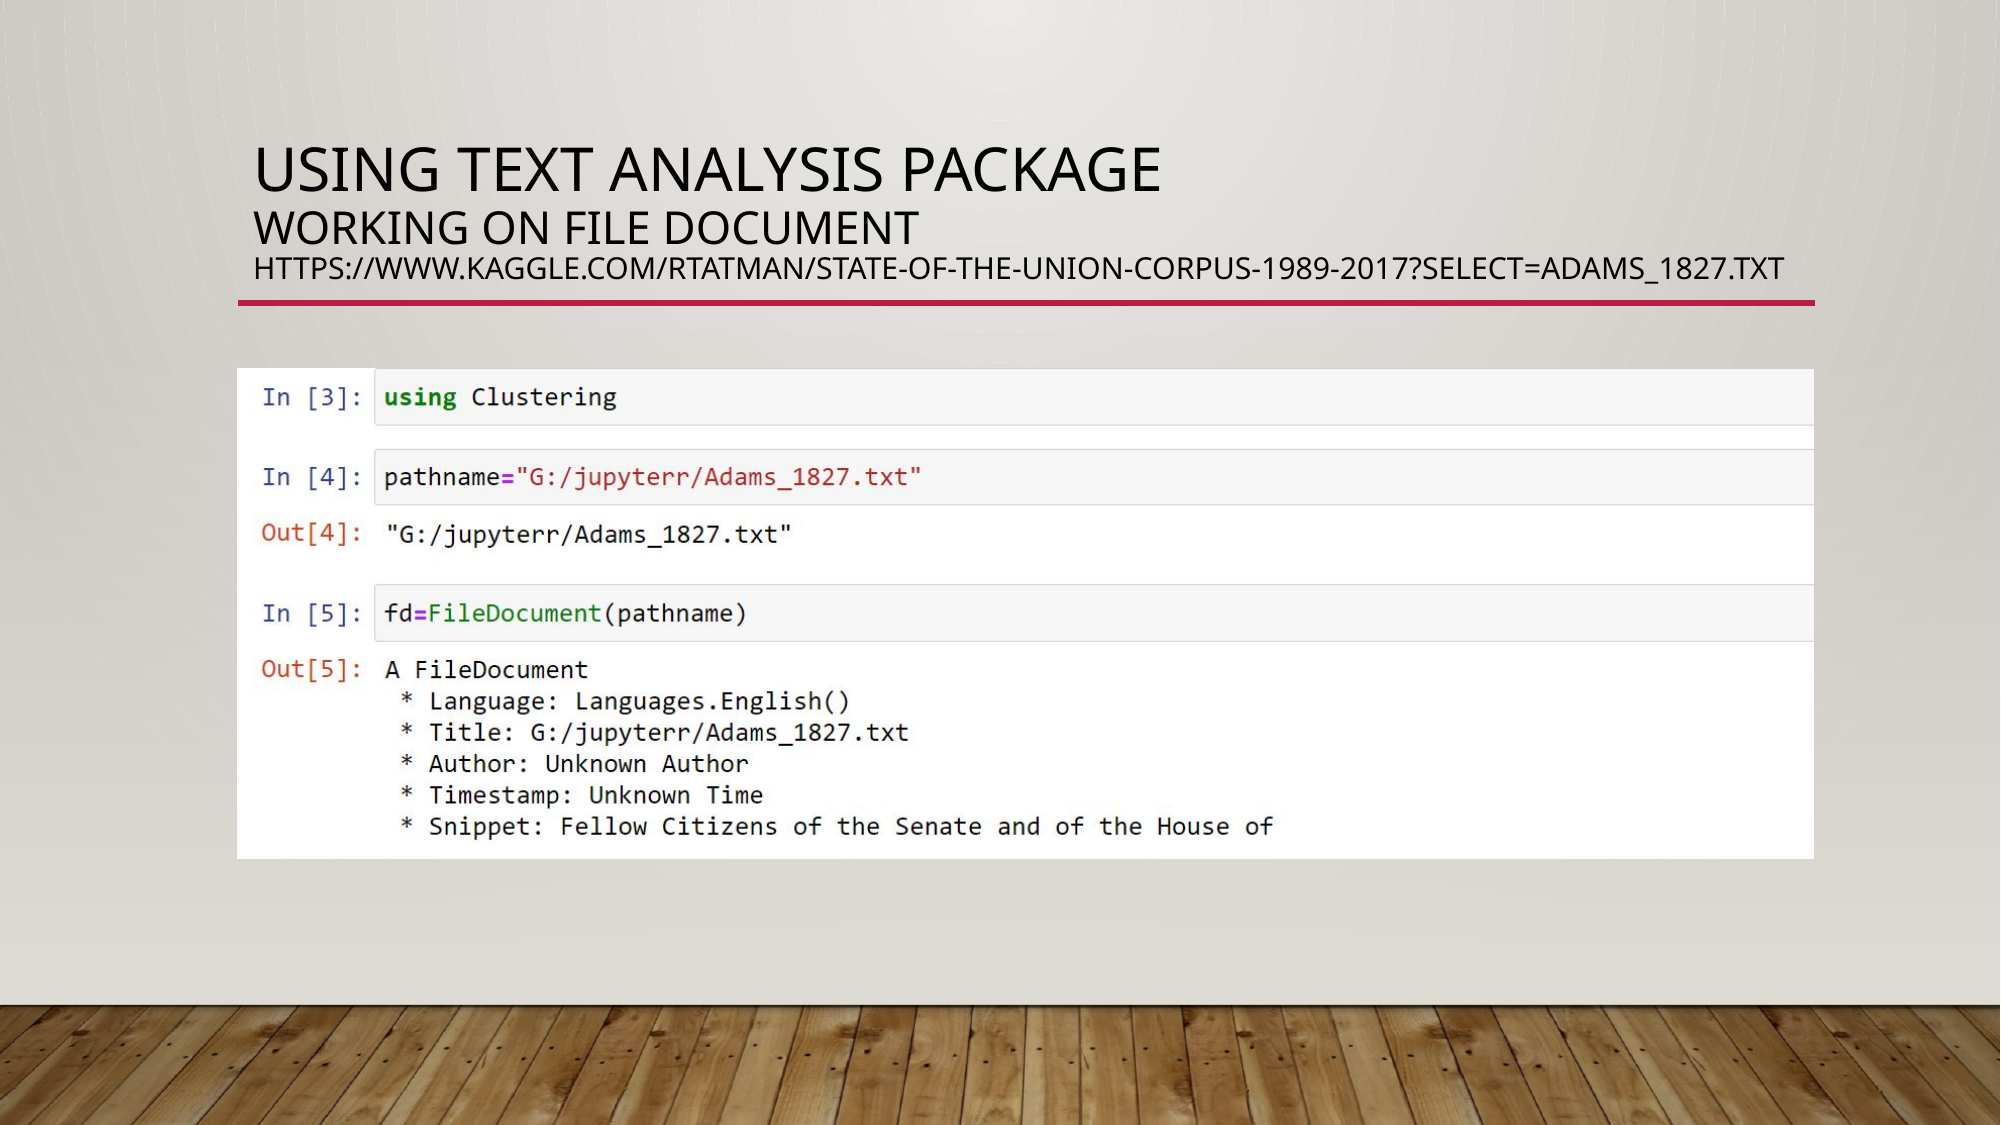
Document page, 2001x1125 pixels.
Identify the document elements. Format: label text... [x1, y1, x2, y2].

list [237, 368, 1814, 859]
title Using text analysis package working on file document https://www.kaggle.com/rtatman/state-of-the-union-corpus-1989-2017?select=Adams_1827.txt [238, 131, 1814, 305]
picture [0, 1005, 2000, 1125]
